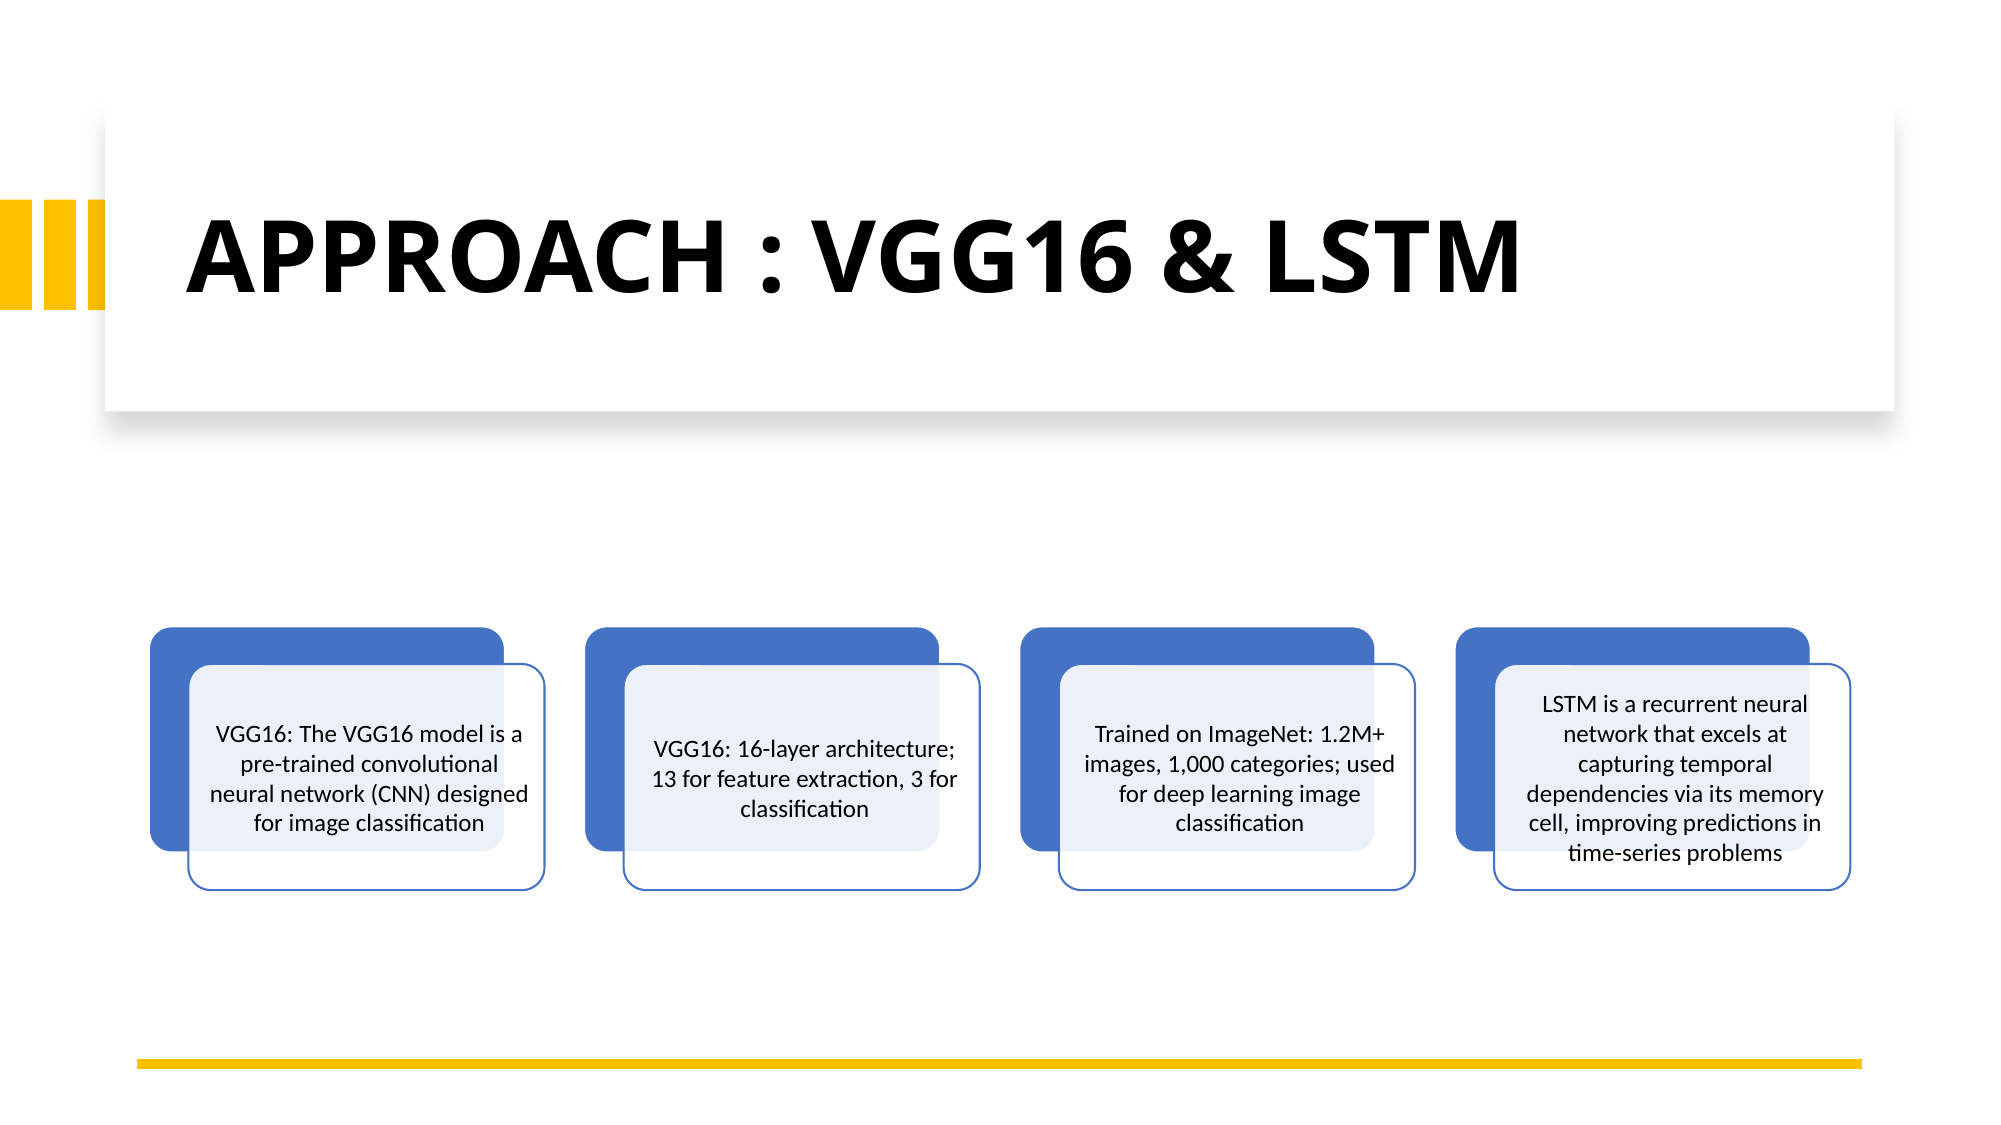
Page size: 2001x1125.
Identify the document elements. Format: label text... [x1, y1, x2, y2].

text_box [0, 199, 120, 311]
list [148, 494, 1851, 1022]
title APPROACH : VGG16 & LSTM [171, 132, 1840, 388]
text_box [0, 0, 2000, 1125]
text_box [104, 100, 1895, 412]
